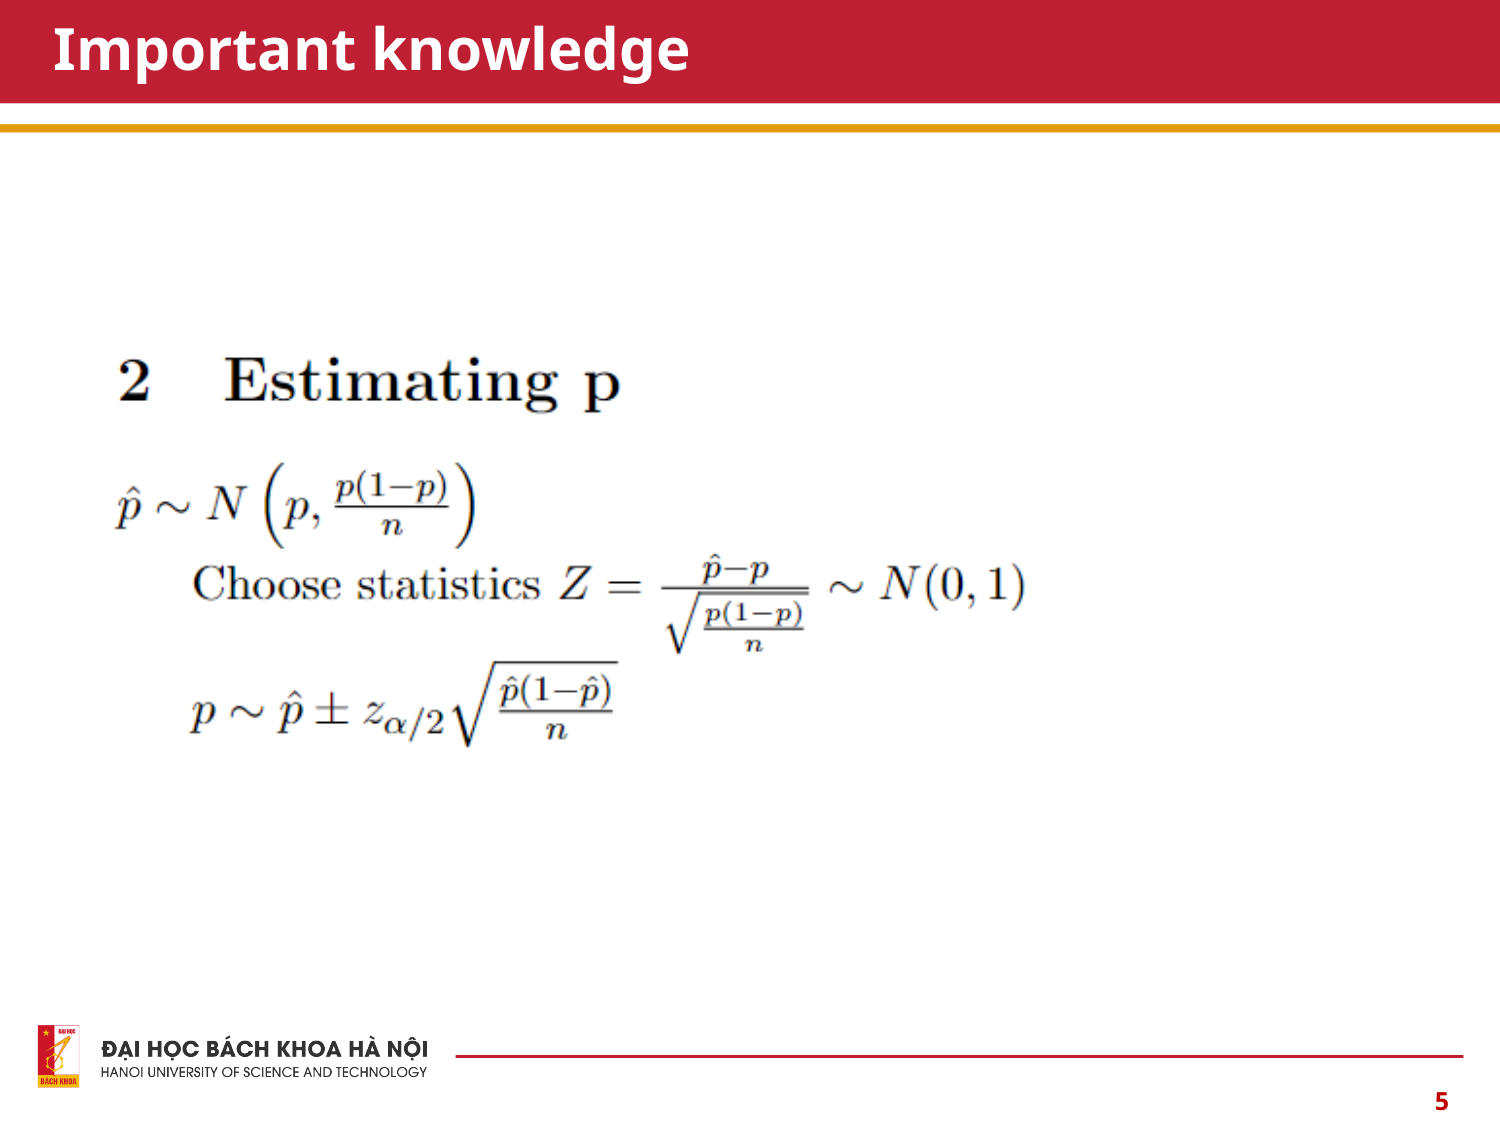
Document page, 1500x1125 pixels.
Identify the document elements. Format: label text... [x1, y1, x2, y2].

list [88, 329, 1064, 796]
picture [0, 0, 1500, 1125]
title Important knowledge [38, 12, 1462, 87]
slide_number 5 [1126, 1078, 1464, 1125]
